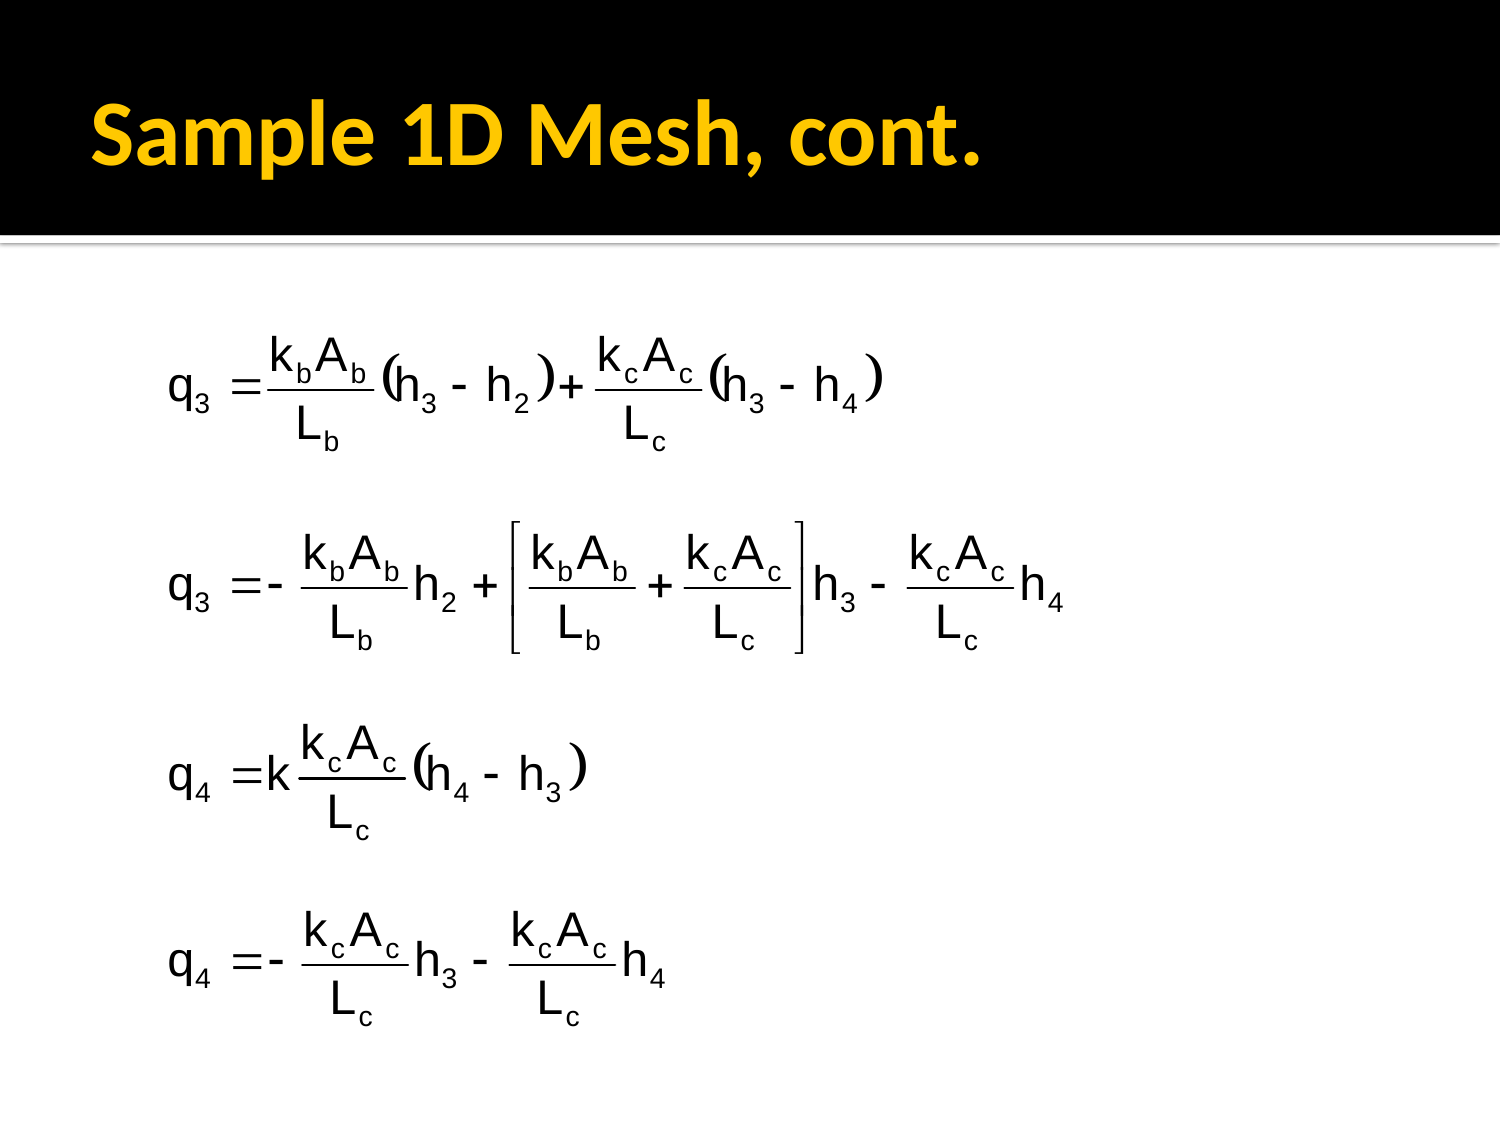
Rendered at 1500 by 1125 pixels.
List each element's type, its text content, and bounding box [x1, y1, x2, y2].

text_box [160, 511, 1071, 665]
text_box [160, 899, 675, 1038]
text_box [160, 713, 590, 852]
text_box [160, 324, 885, 463]
title Sample 1D Mesh, cont. [75, 24, 1425, 231]
